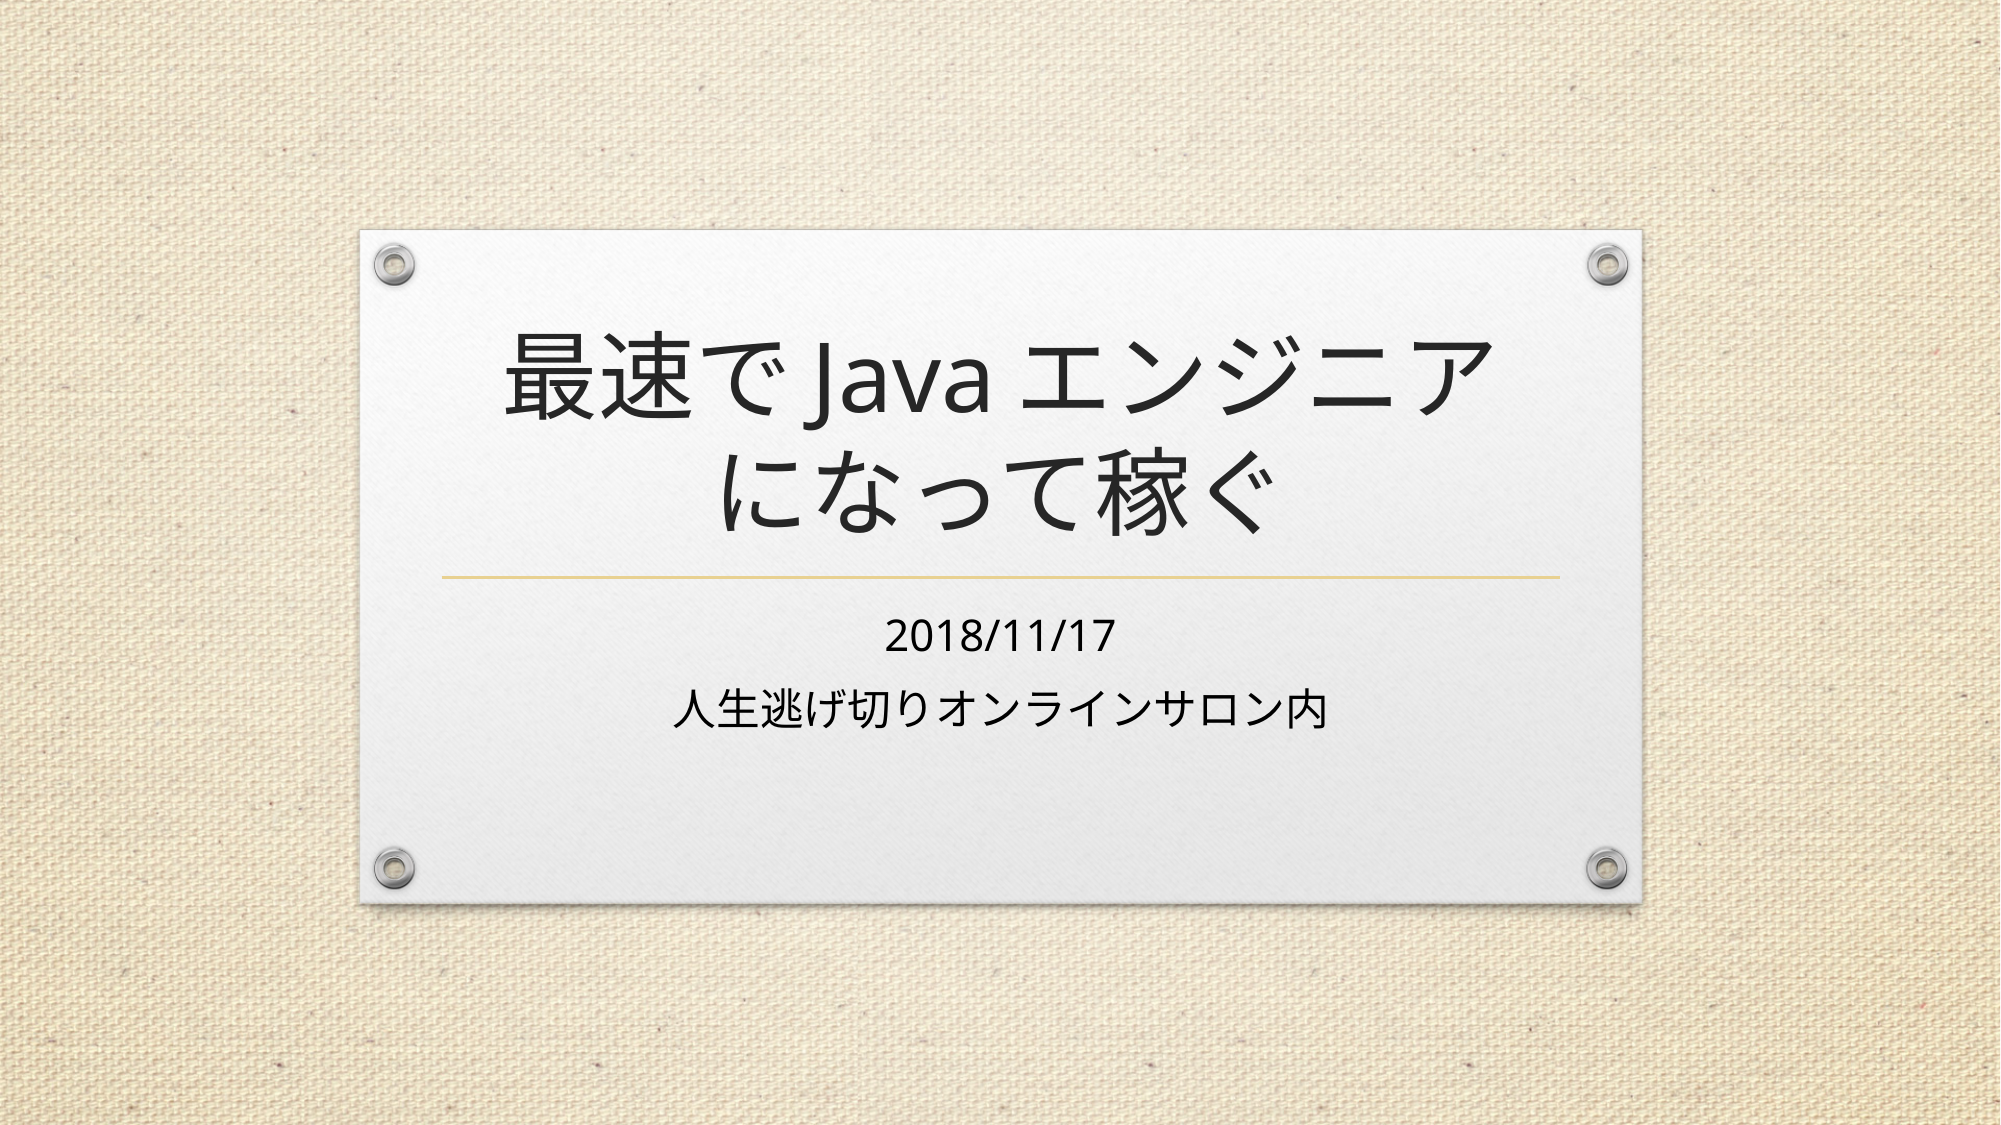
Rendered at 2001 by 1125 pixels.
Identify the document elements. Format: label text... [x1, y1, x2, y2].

picture [0, 0, 2001, 1125]
title 最速でJavaエンジニアになって稼ぐ [441, 306, 1560, 556]
subtitle 2018/11/17 人生逃げ切りオンラインサロン内 [441, 600, 1560, 817]
